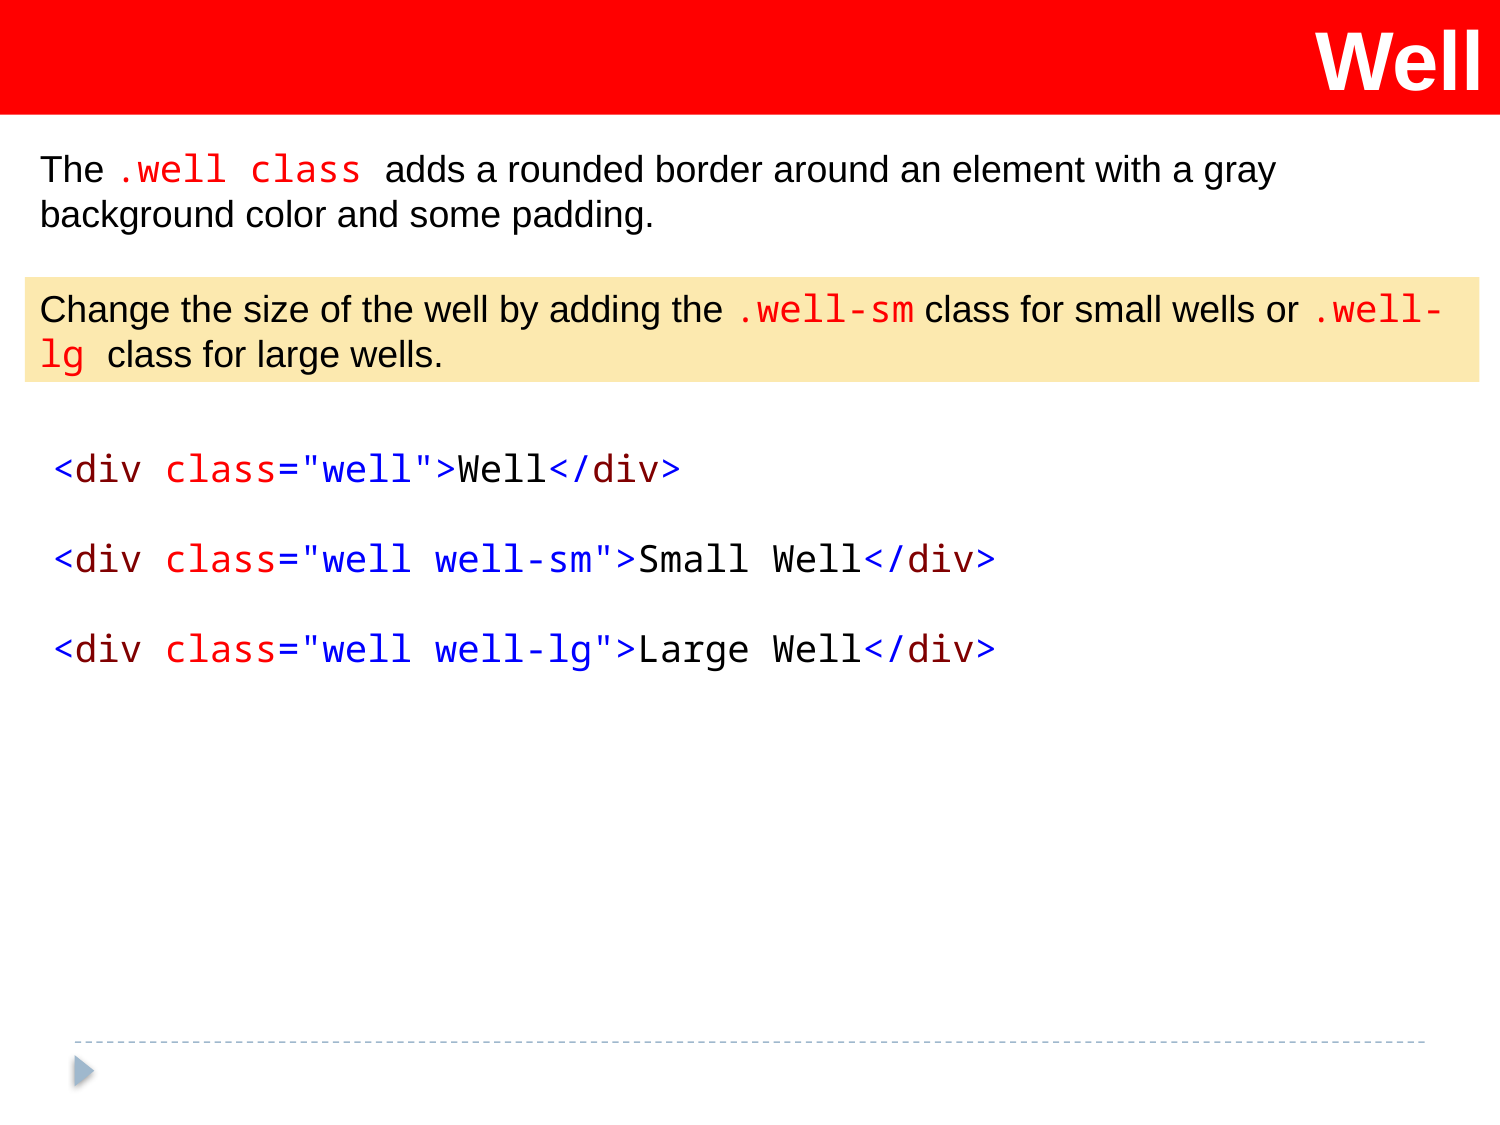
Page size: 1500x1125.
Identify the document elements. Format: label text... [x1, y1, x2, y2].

text_box Well [0, 0, 1500, 115]
text_box <div class="well">Well</div> <div class="well well-sm">Small Well</div> <div class="well well-lg">Large Well</div> [37, 437, 1463, 678]
text_box Change the size of the well by adding the .well-sm class for small wells or .well-lg class for large wells. [24, 277, 1480, 382]
text_box The .well class adds a rounded border around an element with a gray background color and some padding. [24, 137, 1475, 243]
